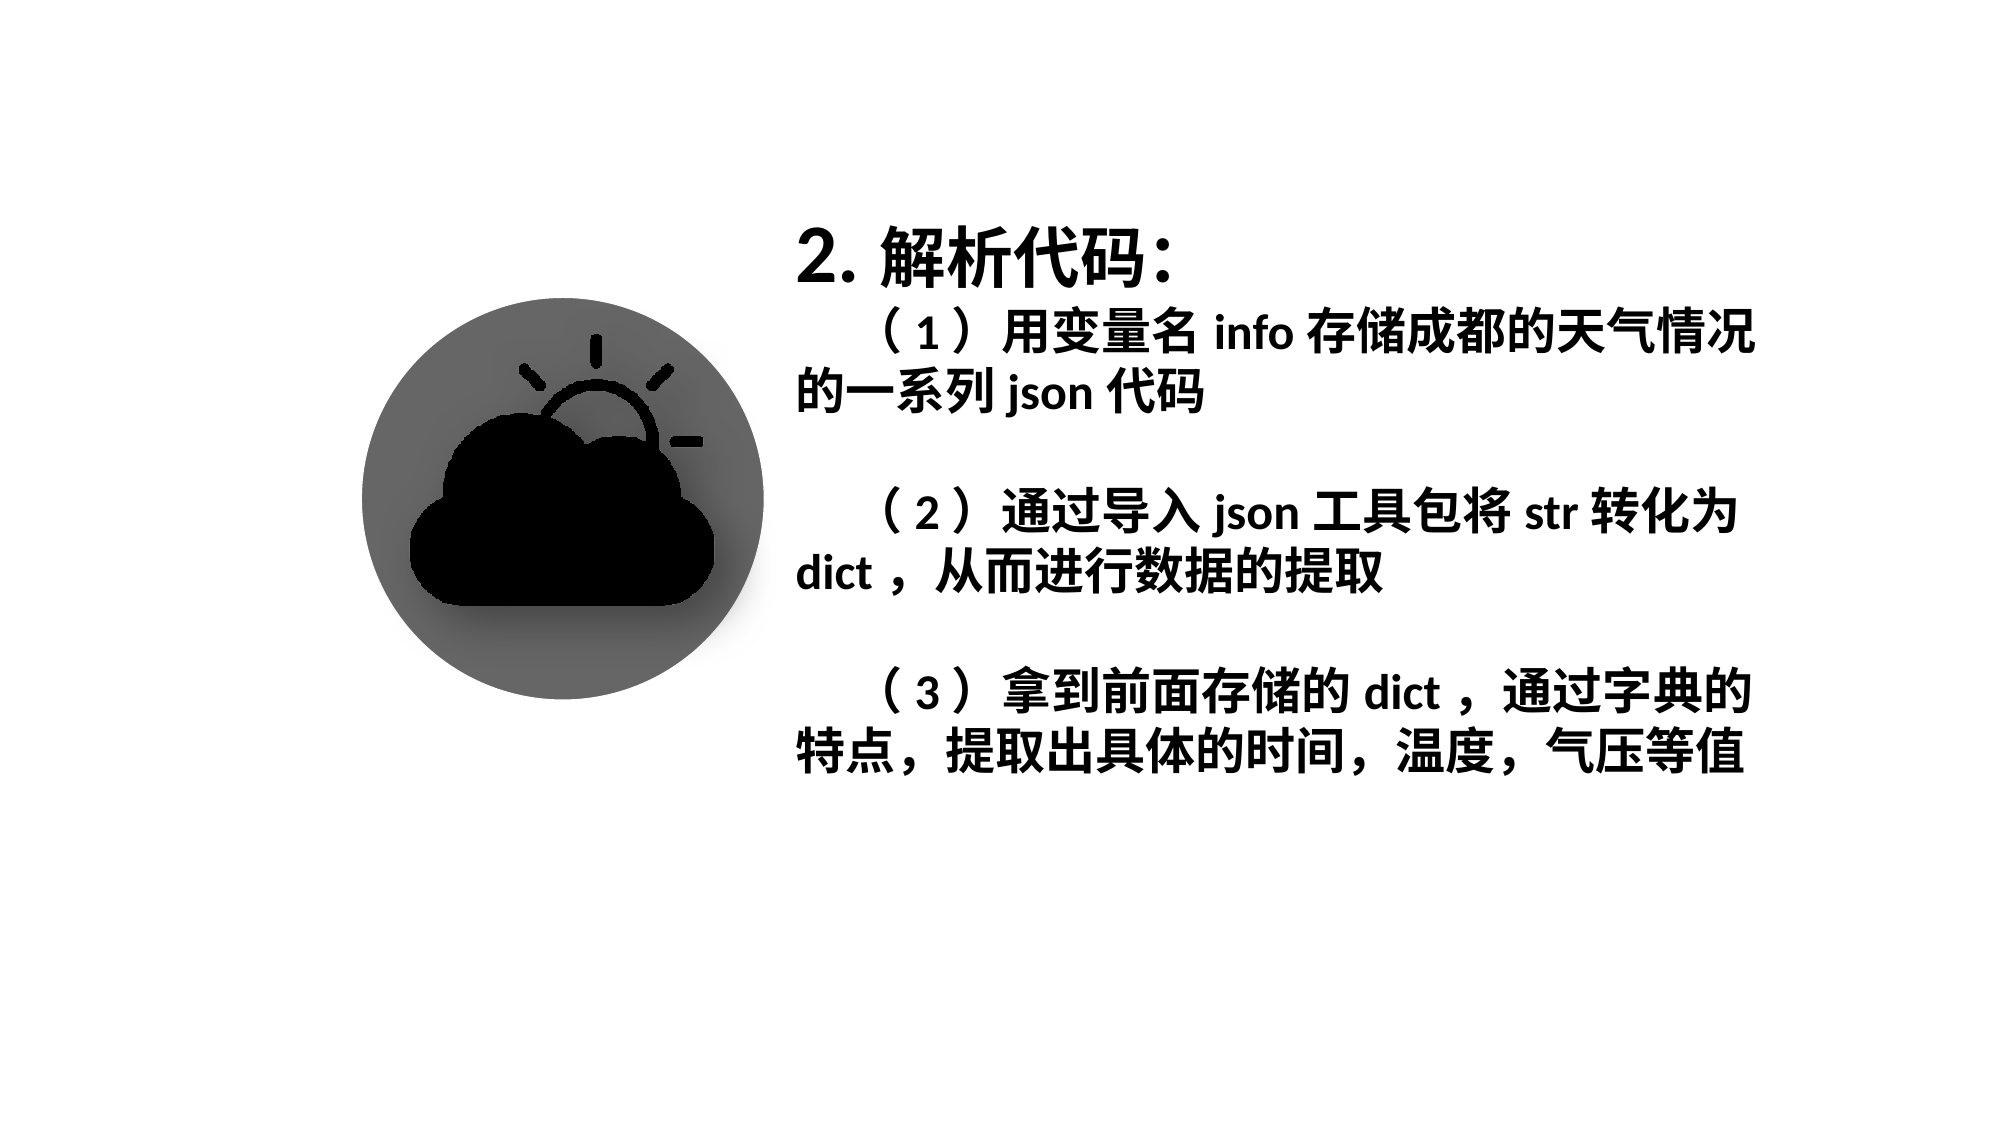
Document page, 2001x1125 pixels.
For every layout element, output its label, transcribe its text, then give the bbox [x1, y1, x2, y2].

picture [322, 280, 791, 750]
text_box 2.解析代码： （1）用变量名info存储成都的天气情况的一系列json代码 （2）通过导入json工具包将str转化为dict，从而进行数据的提取 （3）拿到前面存储的dict，通过字典的特点，提取出具体的时间，温度，气压等值 [780, 191, 1781, 787]
